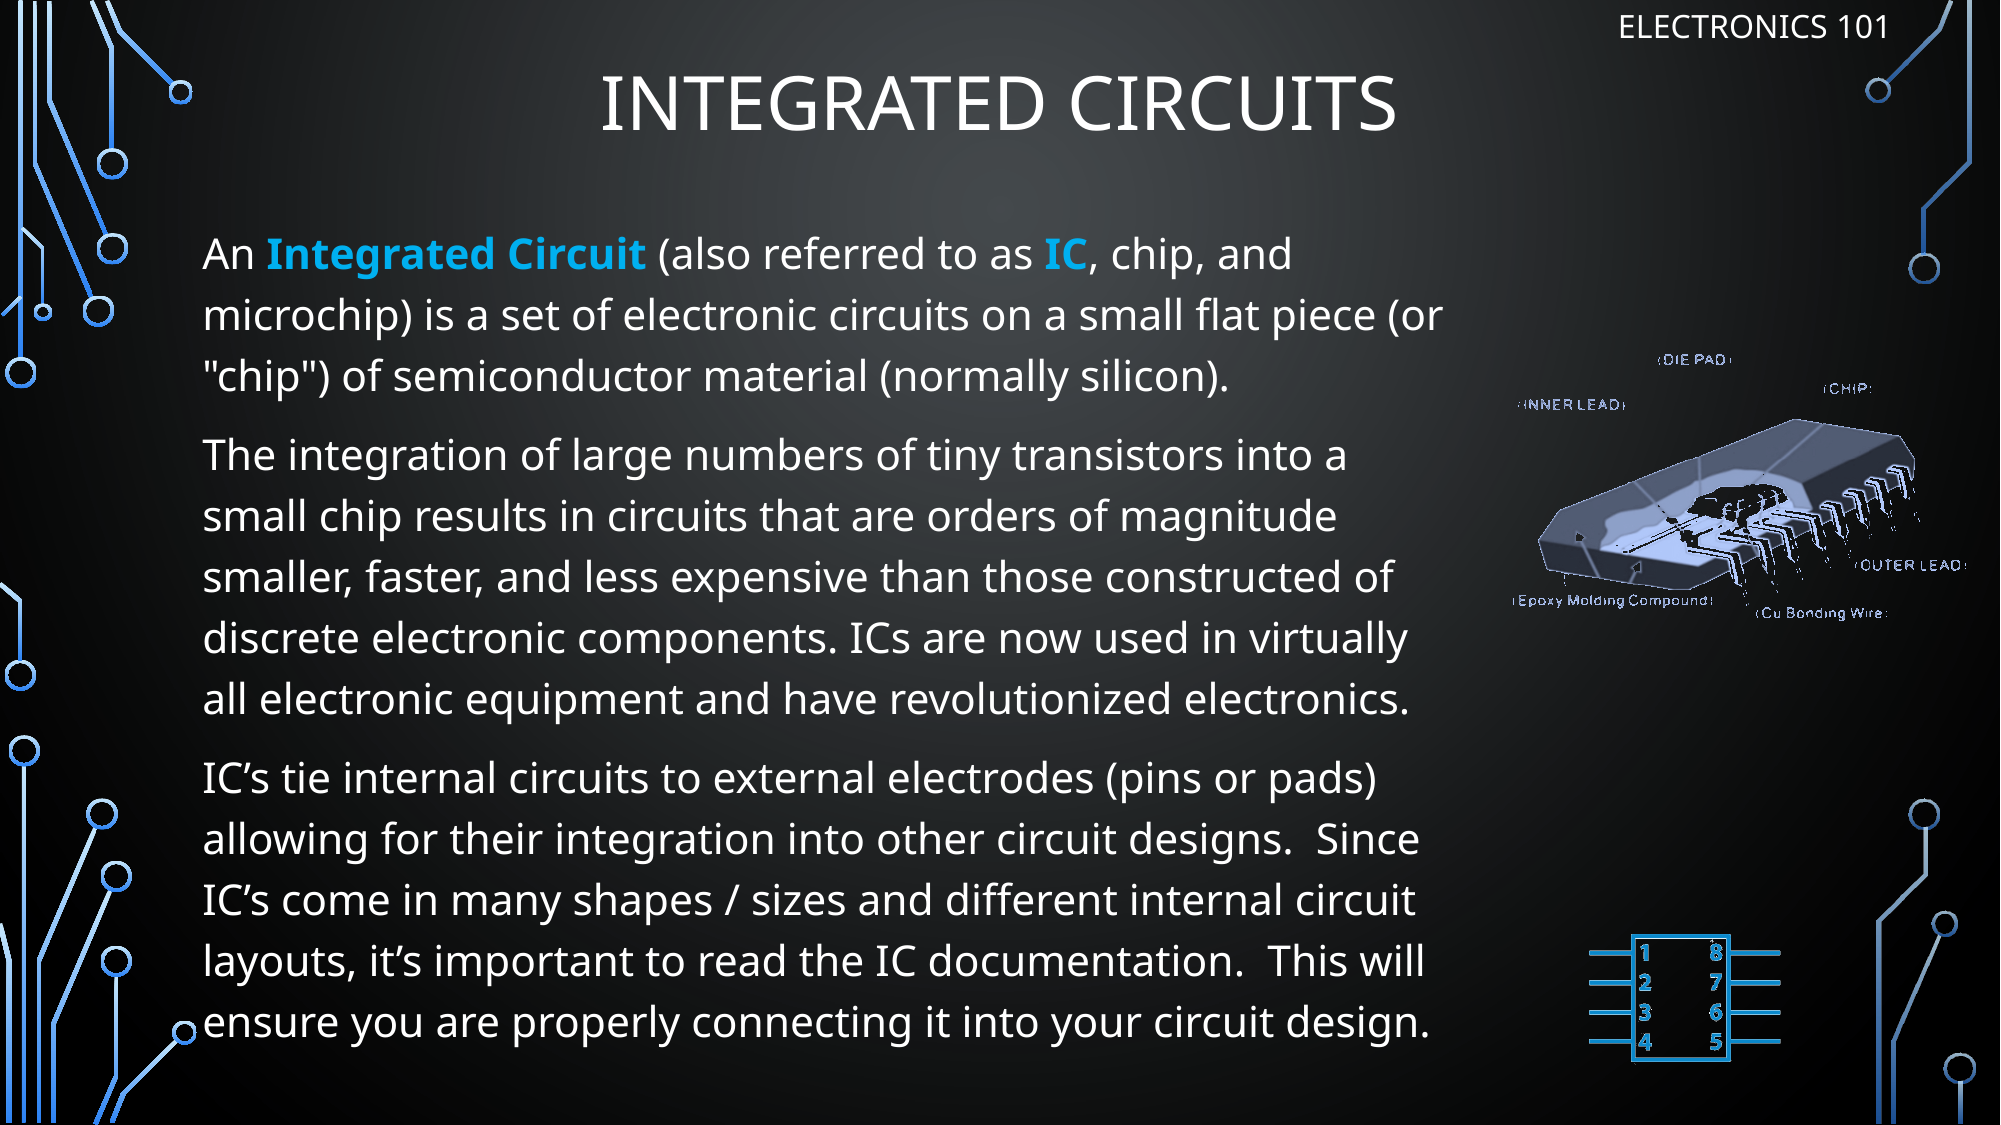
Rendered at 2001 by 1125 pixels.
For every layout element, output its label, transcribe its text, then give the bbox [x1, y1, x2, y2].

picture [1452, 334, 2000, 711]
text_box ELECTRONICS 101 [1591, 3, 1908, 54]
list An Integrated Circuit (also referred to as IC, chip, and microchip) is a set of electronic circuits on a small flat piece (or "chip") of semiconductor material (normally silicon). The integration of large numbers of tiny transistors into a small chip results in circuits that are orders of magnitude smaller, faster, and less expensive than those constructed of discrete electronic components. ICs are now used in virtually all electronic equipment and have revolutionized electronics. IC’s tie internal circuits to external electrodes (pins or pads) allowing for their integration into other circuit designs. Since IC’s come in many shapes / sizes and different internal circuit layouts, it’s important to read the IC documentation. This will ensure you are properly connecting it into your circuit design. [187, 209, 1474, 1098]
title Integrated Circuits [187, 50, 1813, 163]
picture [1568, 920, 1786, 1081]
